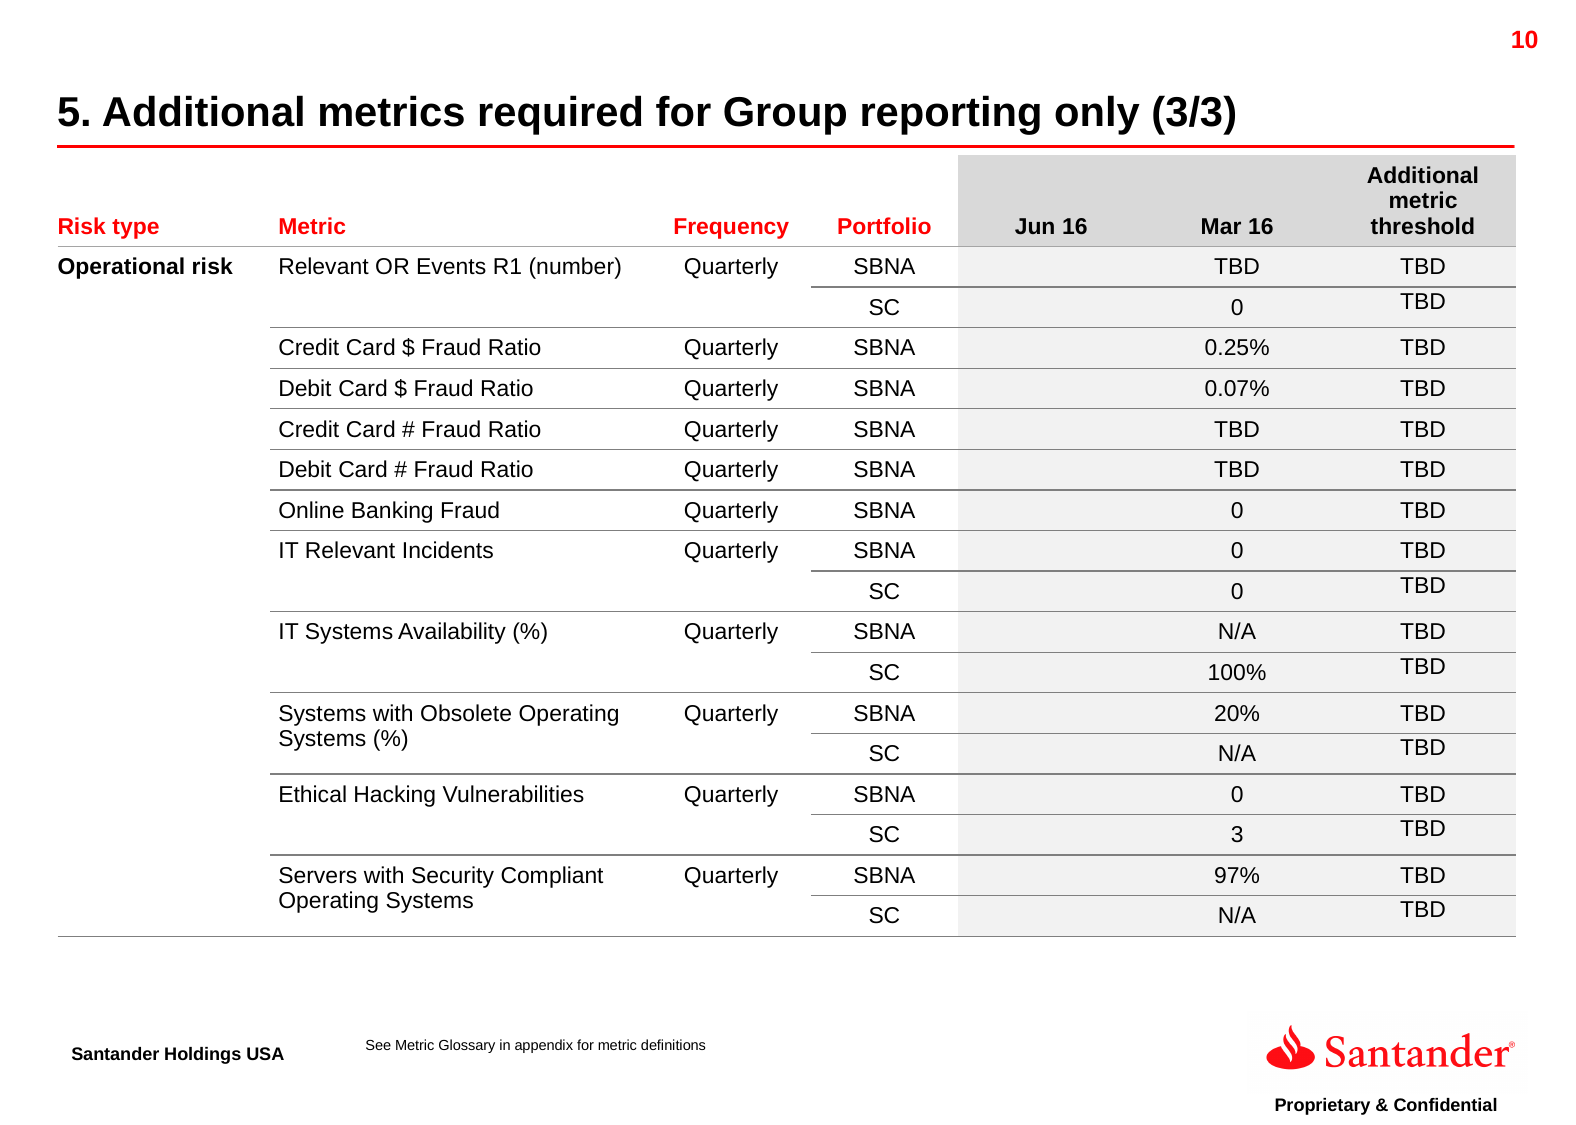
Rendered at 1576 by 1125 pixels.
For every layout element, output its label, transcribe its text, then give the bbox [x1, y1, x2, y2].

table_cell Quarterly [652, 612, 811, 692]
table_cell SC [811, 896, 958, 936]
table_cell [958, 653, 1144, 692]
table_cell Quarterly [652, 693, 811, 773]
table_cell 0 [1144, 531, 1330, 570]
table_cell SBNA [811, 531, 958, 570]
table_cell [958, 896, 1144, 936]
table_cell 0.25% [1144, 328, 1330, 368]
table_cell SBNA [811, 247, 958, 286]
table_cell 3 [1144, 815, 1330, 854]
table_cell 0 [1144, 775, 1330, 814]
table_cell TBD [1330, 734, 1516, 773]
table_cell 97% [1144, 856, 1330, 895]
table_cell Quarterly [652, 856, 811, 936]
table_cell [958, 815, 1144, 854]
table_header Jun 16 [958, 155, 1144, 246]
table_cell [958, 612, 1144, 652]
table_cell TBD [1330, 288, 1516, 327]
table_cell Quarterly [652, 450, 811, 489]
table_cell [958, 856, 1144, 895]
table_cell SC [811, 815, 958, 854]
table_cell TBD [1330, 693, 1516, 733]
table_cell TBD [1330, 247, 1516, 286]
table_cell TBD [1330, 369, 1516, 408]
table_cell SBNA [811, 450, 958, 489]
table_cell SBNA [811, 328, 958, 368]
table_cell [958, 247, 1144, 286]
table_cell SBNA [811, 409, 958, 449]
table_cell 20% [1144, 693, 1330, 733]
table_cell [958, 328, 1144, 368]
table_cell Credit Card # Fraud Ratio [270, 409, 652, 449]
list 5. Additional metrics required for Group reporting only (3/3) [57, 74, 1479, 146]
table_cell Quarterly [652, 531, 811, 611]
table_header Metric [270, 155, 652, 246]
table_cell SC [811, 653, 958, 692]
text_box See Metric Glossary in appendix for metric definitions [365, 1038, 1186, 1054]
table_cell 0 [1144, 572, 1330, 611]
table_cell Relevant OR Events R1 (number) [270, 247, 652, 327]
table_cell N/A [1144, 896, 1330, 936]
table_cell Quarterly [652, 491, 811, 530]
table_cell TBD [1144, 409, 1330, 449]
table_cell TBD [1330, 612, 1516, 652]
table_cell [958, 531, 1144, 570]
table_header Mar 16 [1144, 155, 1330, 246]
table_cell 0 [1144, 491, 1330, 530]
table_cell Quarterly [652, 328, 811, 368]
table_cell Quarterly [652, 247, 811, 327]
table_cell Quarterly [652, 369, 811, 408]
table_header Frequency [652, 155, 811, 246]
table_cell [958, 572, 1144, 611]
table_cell N/A [1144, 612, 1330, 652]
table_cell TBD [1330, 572, 1516, 611]
picture [1247, 1011, 1528, 1094]
table_cell Operational risk [58, 247, 270, 936]
table_cell [958, 693, 1144, 733]
table_cell TBD [1330, 450, 1516, 489]
table_cell TBD [1330, 491, 1516, 530]
table_cell 100% [1144, 653, 1330, 692]
table_cell TBD [1330, 409, 1516, 449]
table_cell [958, 369, 1144, 408]
table_header Additional metric threshold [1330, 155, 1516, 246]
table_cell 0.07% [1144, 369, 1330, 408]
table_cell N/A [1144, 734, 1330, 773]
table_header Portfolio [811, 155, 958, 246]
table_cell TBD [1144, 450, 1330, 489]
table_header Risk type [58, 155, 270, 246]
table_cell Debit Card $ Fraud Ratio [270, 369, 652, 408]
table_cell Credit Card $ Fraud Ratio [270, 328, 652, 368]
table_cell SC [811, 734, 958, 773]
table_cell SBNA [811, 491, 958, 530]
table_cell TBD [1330, 815, 1516, 854]
table_cell SBNA [811, 612, 958, 652]
table_cell Quarterly [652, 775, 811, 854]
table_cell Quarterly [652, 409, 811, 449]
table_cell TBD [1330, 775, 1516, 814]
table_cell [958, 409, 1144, 449]
table_cell TBD [1330, 328, 1516, 368]
table_cell [958, 450, 1144, 489]
table_cell [958, 288, 1144, 327]
table_cell Servers with Security Compliant Operating Systems [270, 856, 652, 936]
table_cell Online Banking Fraud [270, 491, 652, 530]
table_cell [958, 734, 1144, 773]
table_cell TBD [1330, 653, 1516, 692]
table_cell Ethical Hacking Vulnerabilities [270, 775, 652, 854]
table_cell SC [811, 288, 958, 327]
table_cell SBNA [811, 856, 958, 895]
table_cell SBNA [811, 369, 958, 408]
table_cell TBD [1330, 896, 1516, 936]
table_cell TBD [1144, 247, 1330, 286]
table_cell TBD [1330, 856, 1516, 895]
table_cell TBD [1330, 531, 1516, 570]
table_cell [958, 491, 1144, 530]
table_cell IT Relevant Incidents [270, 531, 652, 611]
table_cell SBNA [811, 693, 958, 733]
table_cell SBNA [811, 775, 958, 814]
table_cell Debit Card # Fraud Ratio [270, 450, 652, 489]
table_cell Systems with Obsolete Operating Systems (%) [270, 693, 652, 773]
table_cell IT Systems Availability (%) [270, 612, 652, 692]
table_cell [958, 775, 1144, 814]
table_cell 0 [1144, 288, 1330, 327]
table_cell SC [811, 572, 958, 611]
